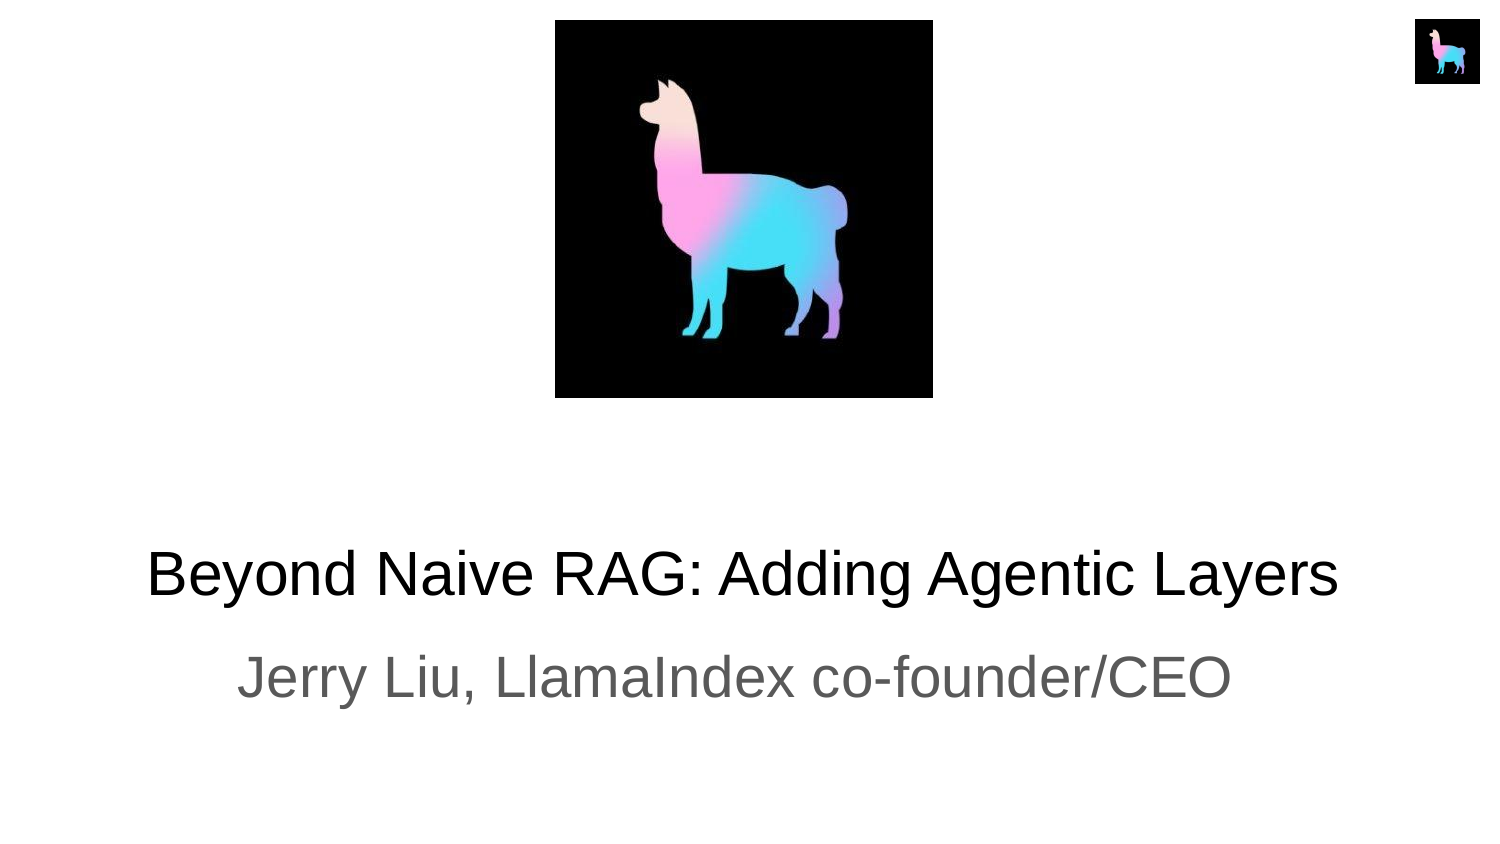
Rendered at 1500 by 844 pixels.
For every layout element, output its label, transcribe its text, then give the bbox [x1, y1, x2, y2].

picture [555, 19, 934, 398]
subtitle Jerry Liu, LlamaIndex co-founder/CEO [45, 629, 1443, 802]
title Beyond Naive RAG: Adding Agentic Layers [45, 287, 1443, 624]
picture [1415, 19, 1480, 84]
